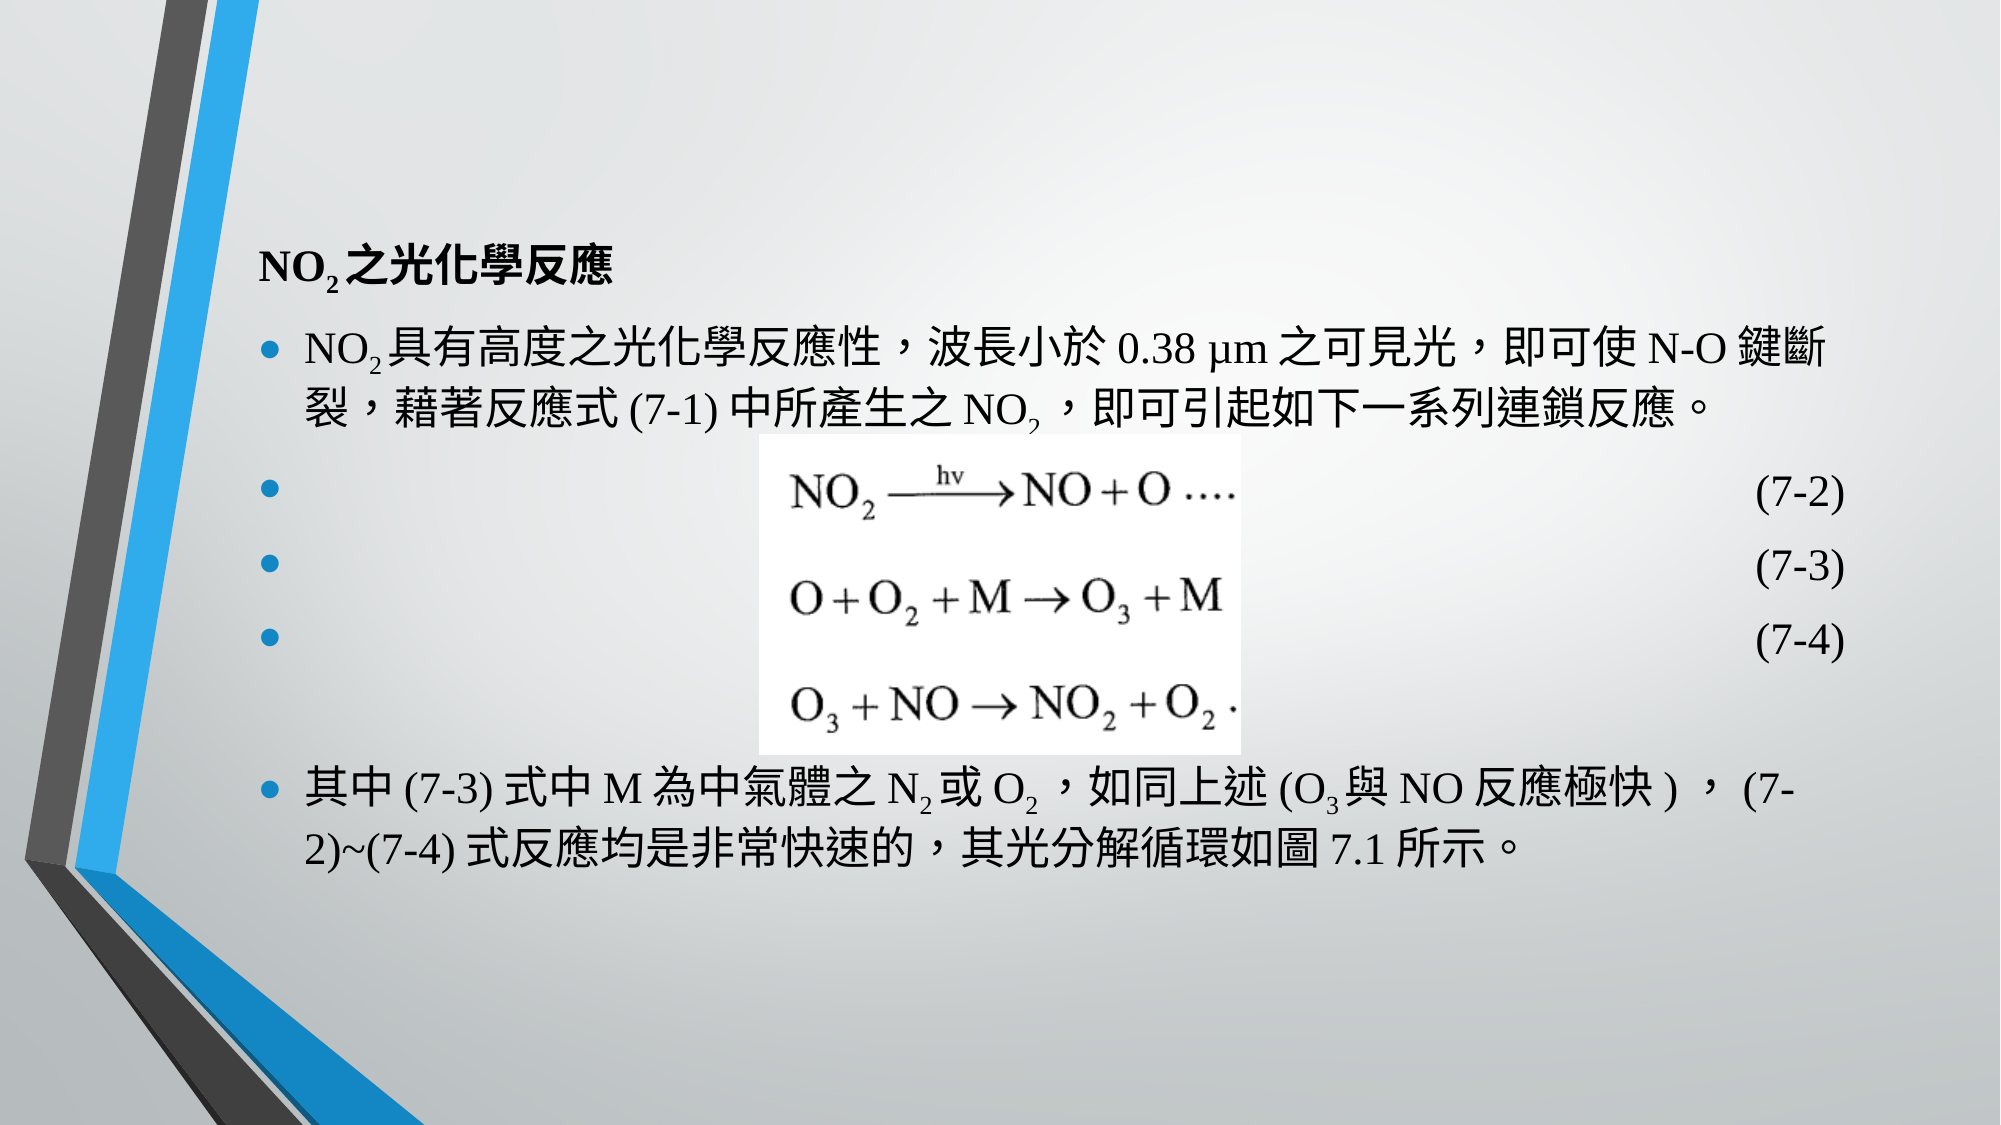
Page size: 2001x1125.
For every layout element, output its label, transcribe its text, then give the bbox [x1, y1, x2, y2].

list NO2之光化學反應 NO2具有高度之光化學反應性，波長小於0.38 µm之可見光，即可使N-O鍵斷裂，藉著反應式(7-1)中所產生之NO2，即可引起如下一系列連鎖反應。 (7-2) (7-3) (7-4) 其中(7-3)式中M為中氣體之N2或O2，如同上述(O3與NO反應極快)，(7-2)~(7-4)式反應均是非常快速的，其光分解循環如圖7.1所示。 [243, 160, 1887, 950]
picture [759, 433, 1241, 755]
